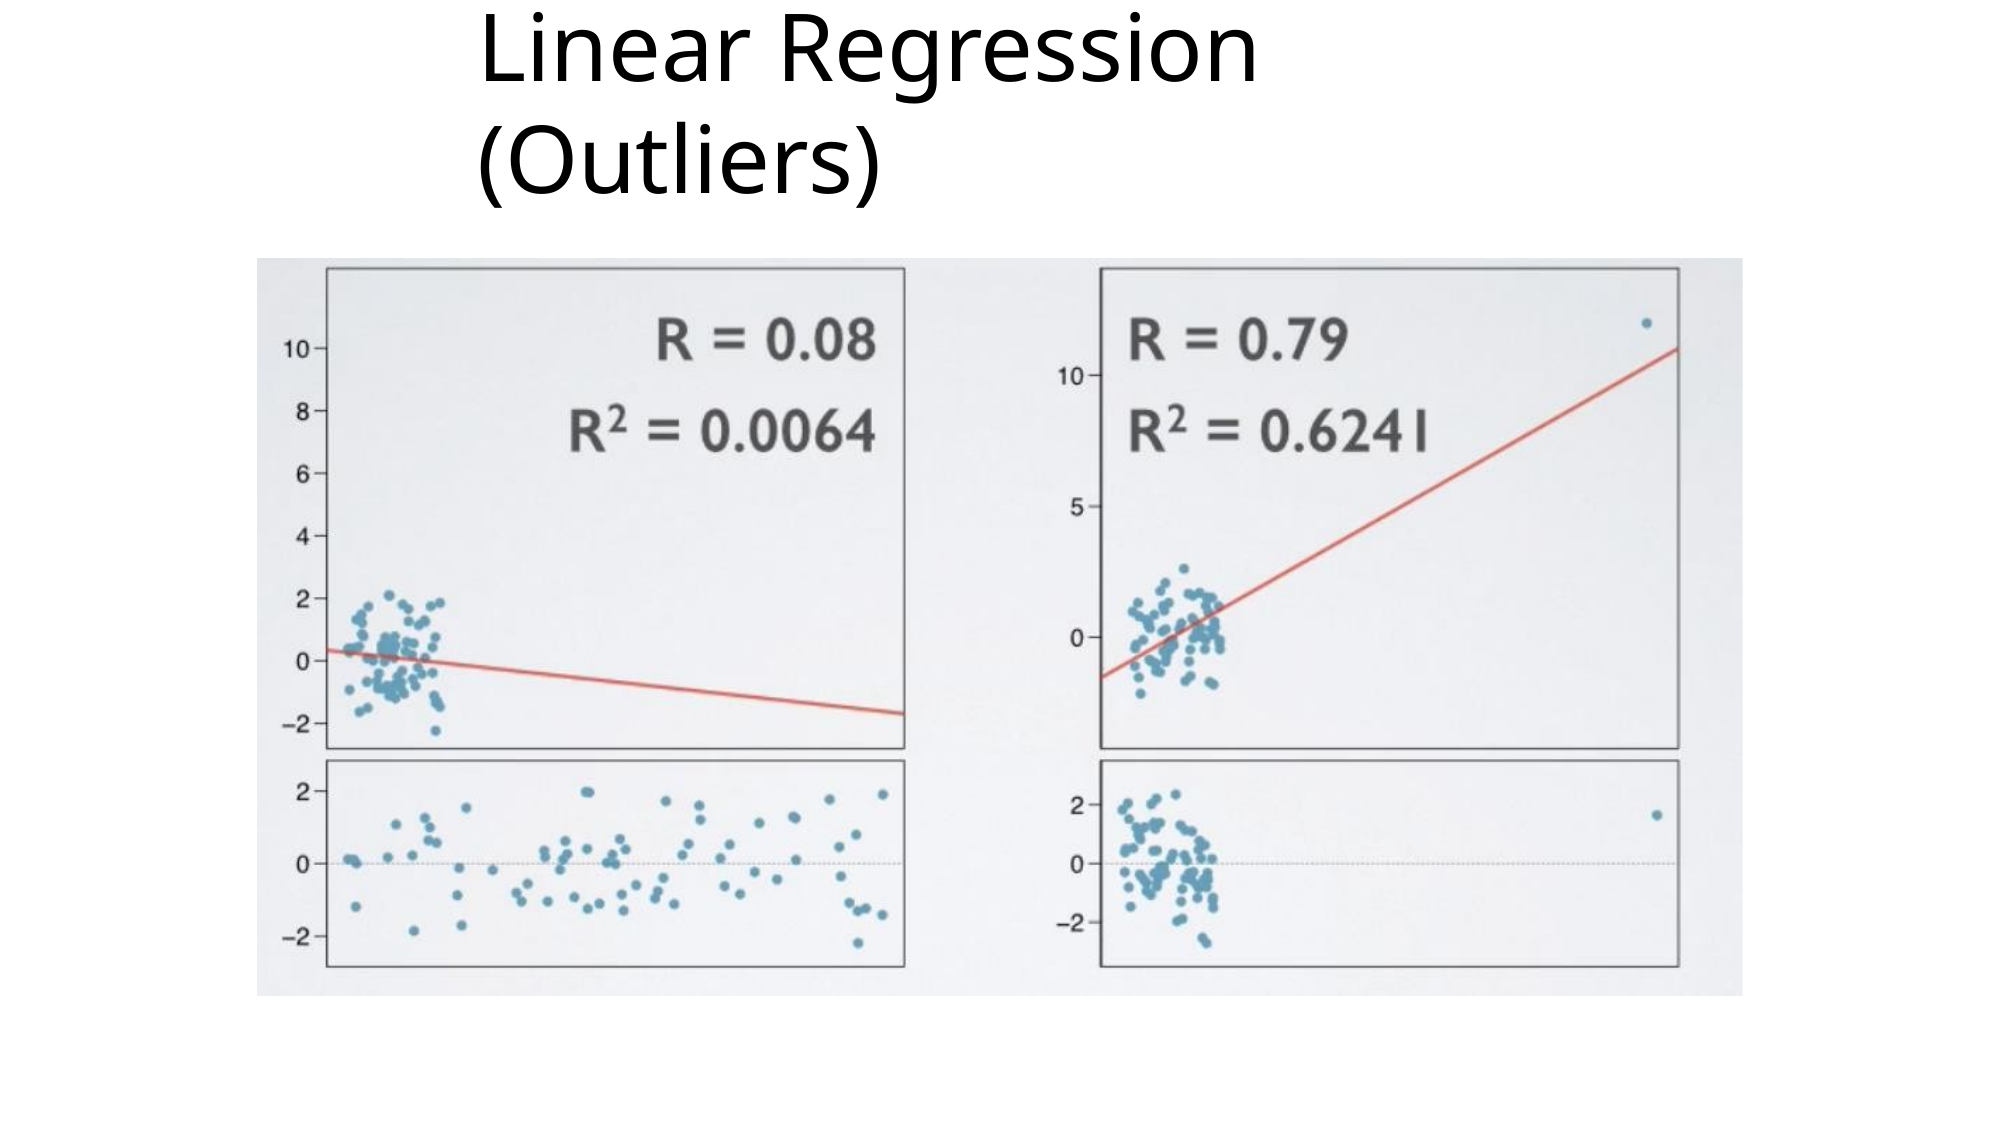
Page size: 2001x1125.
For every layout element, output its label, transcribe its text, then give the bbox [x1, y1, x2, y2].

title Linear Regression (Outliers) [475, 0, 1524, 213]
text_box [257, 258, 1743, 997]
